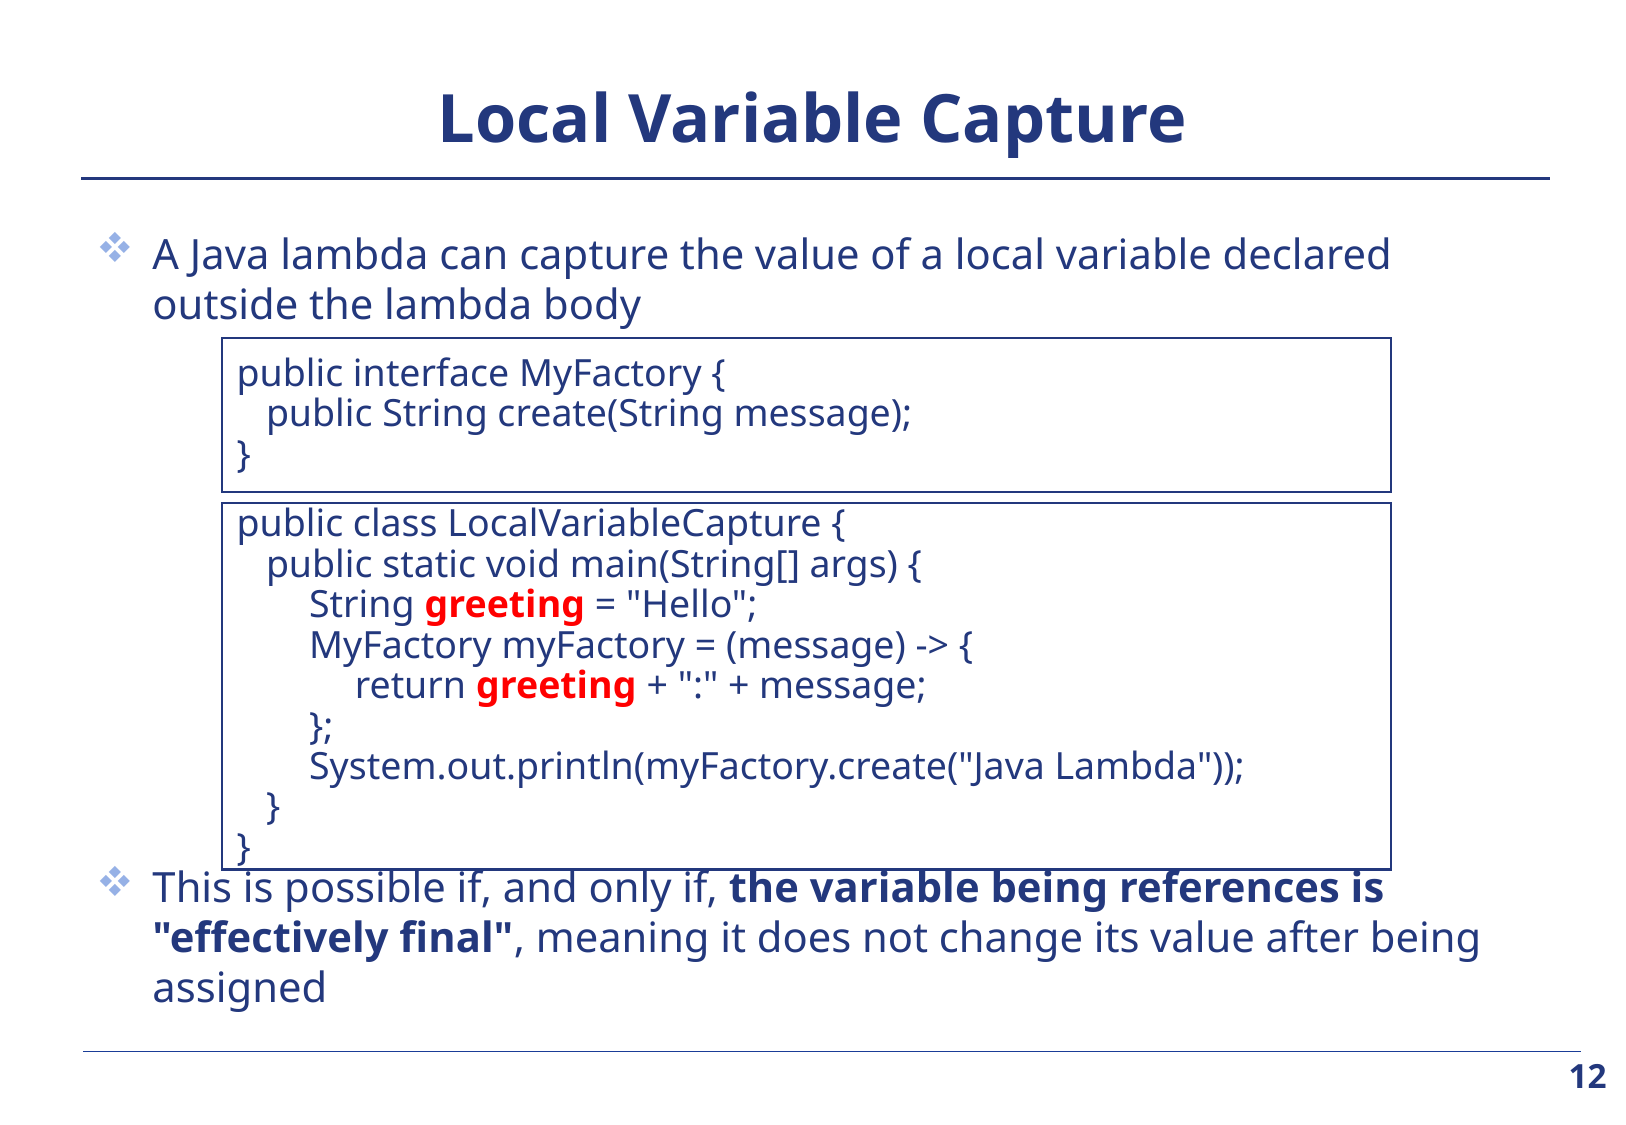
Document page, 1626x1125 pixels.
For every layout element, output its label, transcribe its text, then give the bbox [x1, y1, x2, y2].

title Local Variable Capture [81, 52, 1544, 179]
text_box public interface MyFactory { public String create(String message); } [221, 337, 1392, 492]
text_box public class LocalVariableCapture { public static void main(String[] args) { String greeting = "Hello"; MyFactory myFactory = (message) -> { return greeting + ":" + message; }; System.out.println(myFactory.create("Java Lambda")); } } [221, 503, 1392, 870]
list A Java lambda can capture the value of a local variable declared outside the lambda body This is possible if, and only if, the variable being references is "effectively final", meaning it does not change its value after being assigned [81, 220, 1544, 1038]
